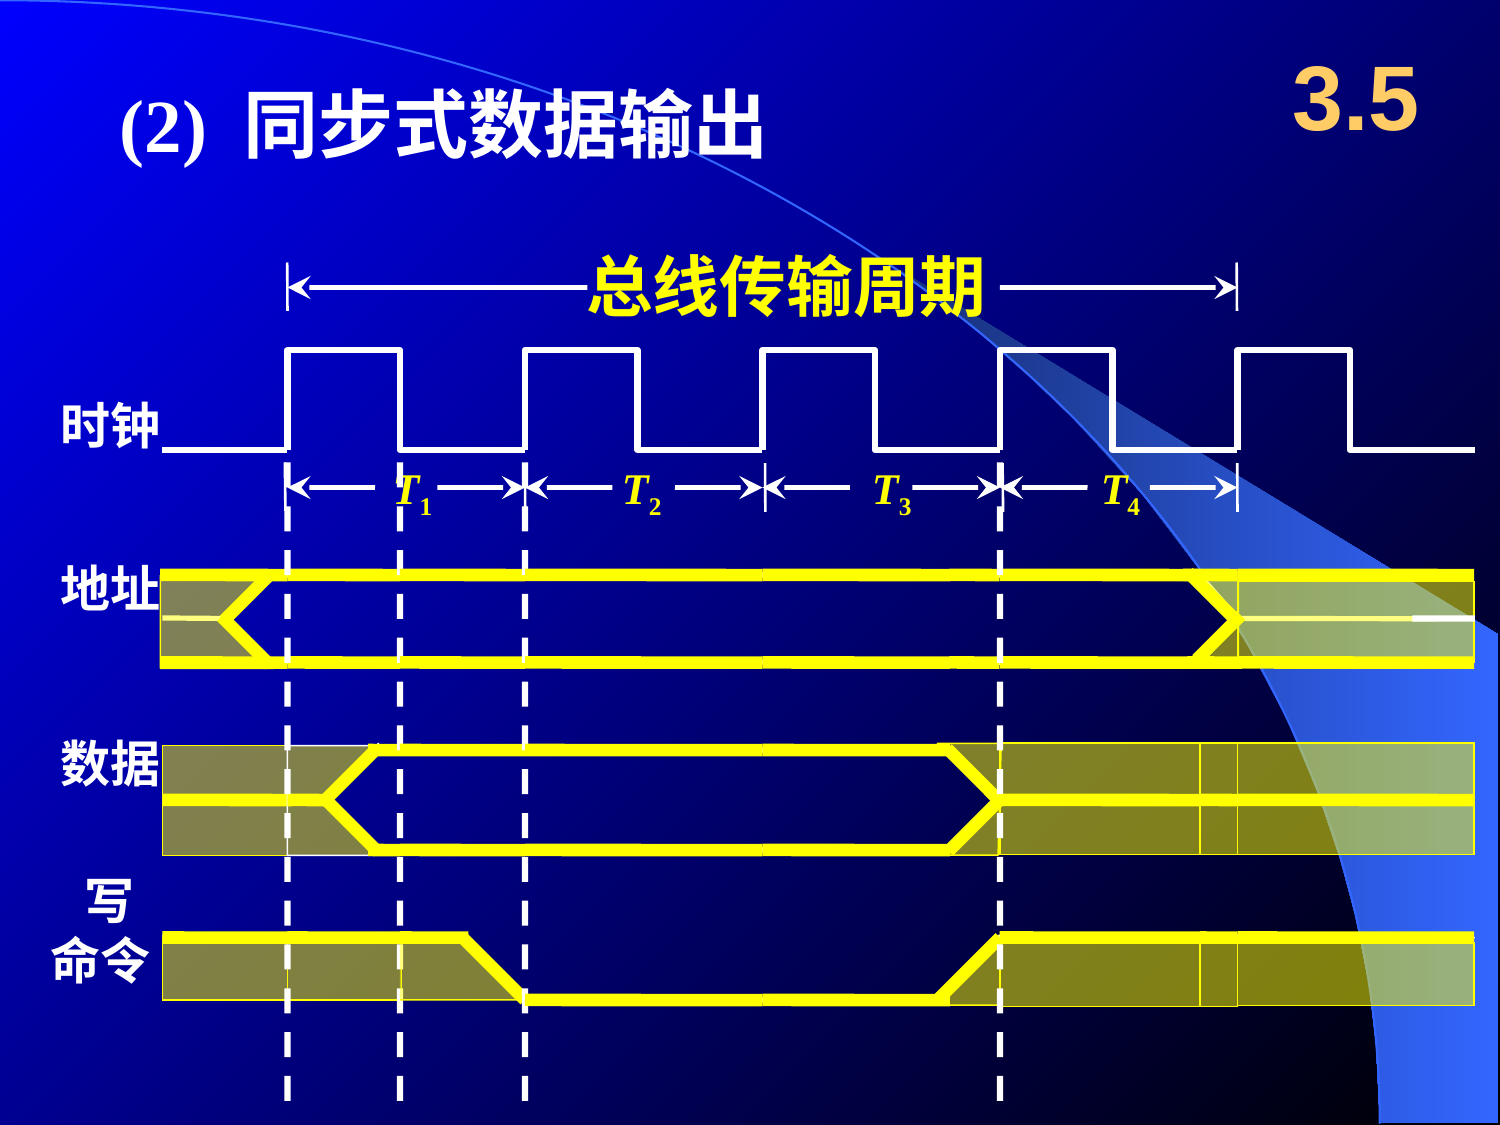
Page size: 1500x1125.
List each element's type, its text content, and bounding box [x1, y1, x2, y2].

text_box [399, 574, 524, 1001]
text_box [160, 574, 287, 1001]
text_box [1237, 574, 1475, 1006]
text_box 3.5 [1262, 24, 1450, 163]
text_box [999, 574, 1183, 1007]
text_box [524, 574, 762, 1001]
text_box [287, 574, 399, 1001]
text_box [37, 549, 1438, 663]
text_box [762, 574, 937, 1001]
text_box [37, 724, 160, 865]
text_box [37, 244, 1475, 513]
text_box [1183, 562, 1250, 1007]
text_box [924, 743, 999, 1006]
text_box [937, 574, 999, 1001]
text_box (2) 同步式数据输出 [104, 69, 784, 175]
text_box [49, 865, 160, 1000]
